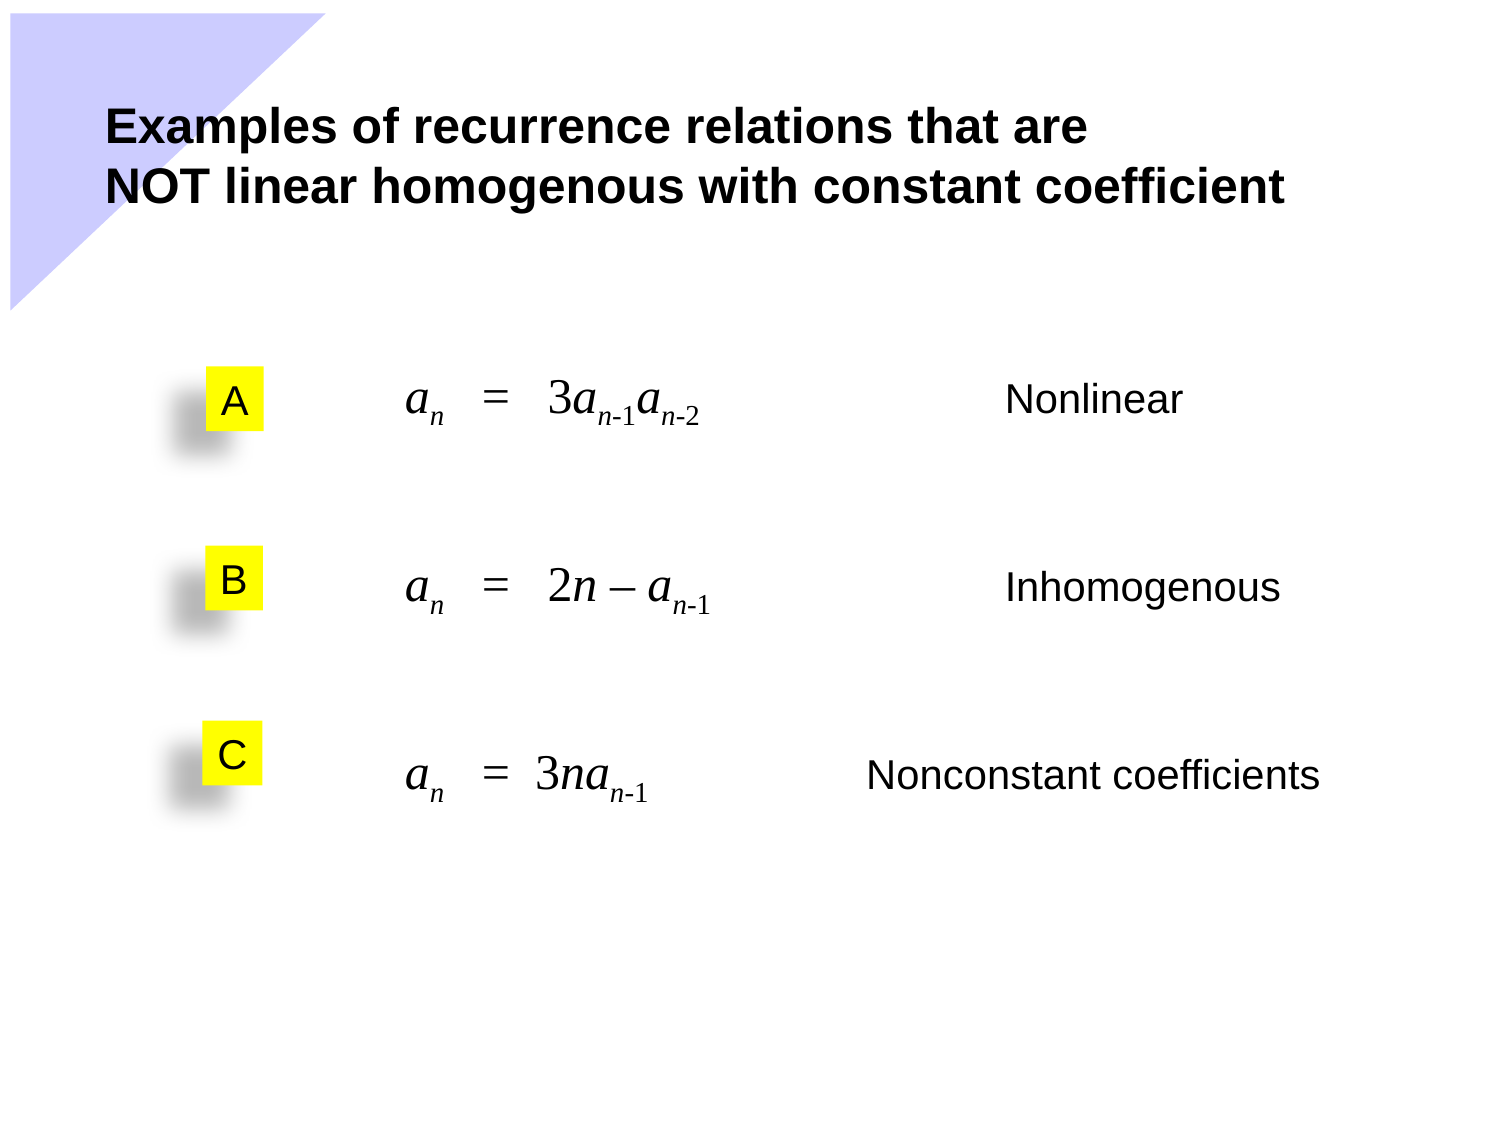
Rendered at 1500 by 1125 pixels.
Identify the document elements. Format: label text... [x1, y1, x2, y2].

text_box C [202, 720, 263, 786]
text_box Examples of recurrence relations that are NOT linear homogenous with constant coefficient an = 3an-1an-2 Nonlinear an = 2n – an-1 Inhomogenous an = 3nan-1 Nonconstant coefficients [90, 85, 1447, 816]
text_box B [205, 545, 263, 611]
text_box [10, 13, 326, 311]
text_box A [206, 366, 264, 432]
